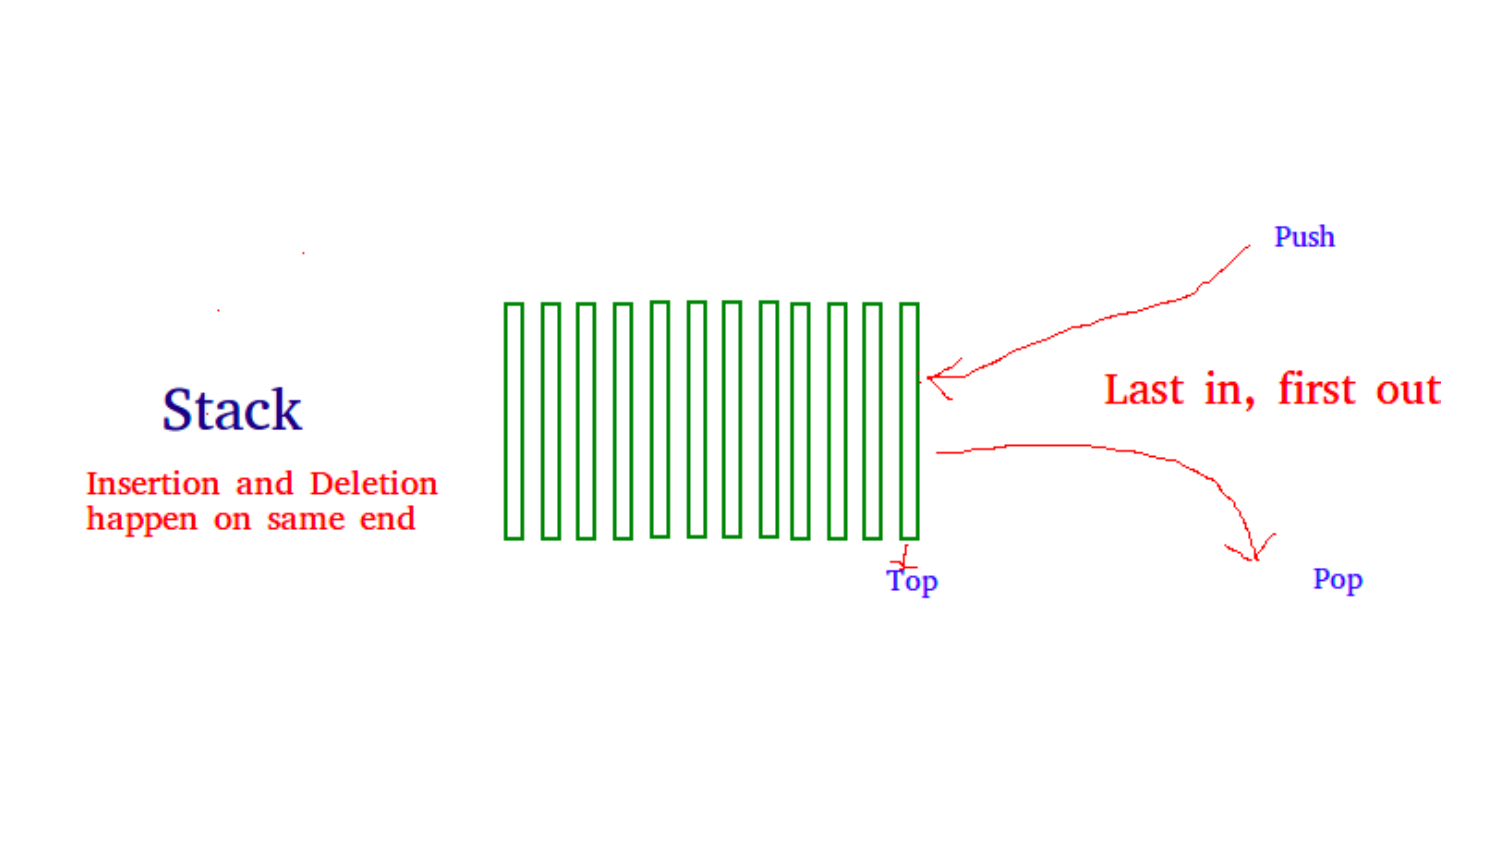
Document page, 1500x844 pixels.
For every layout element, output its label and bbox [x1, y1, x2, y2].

picture [59, 198, 1441, 676]
